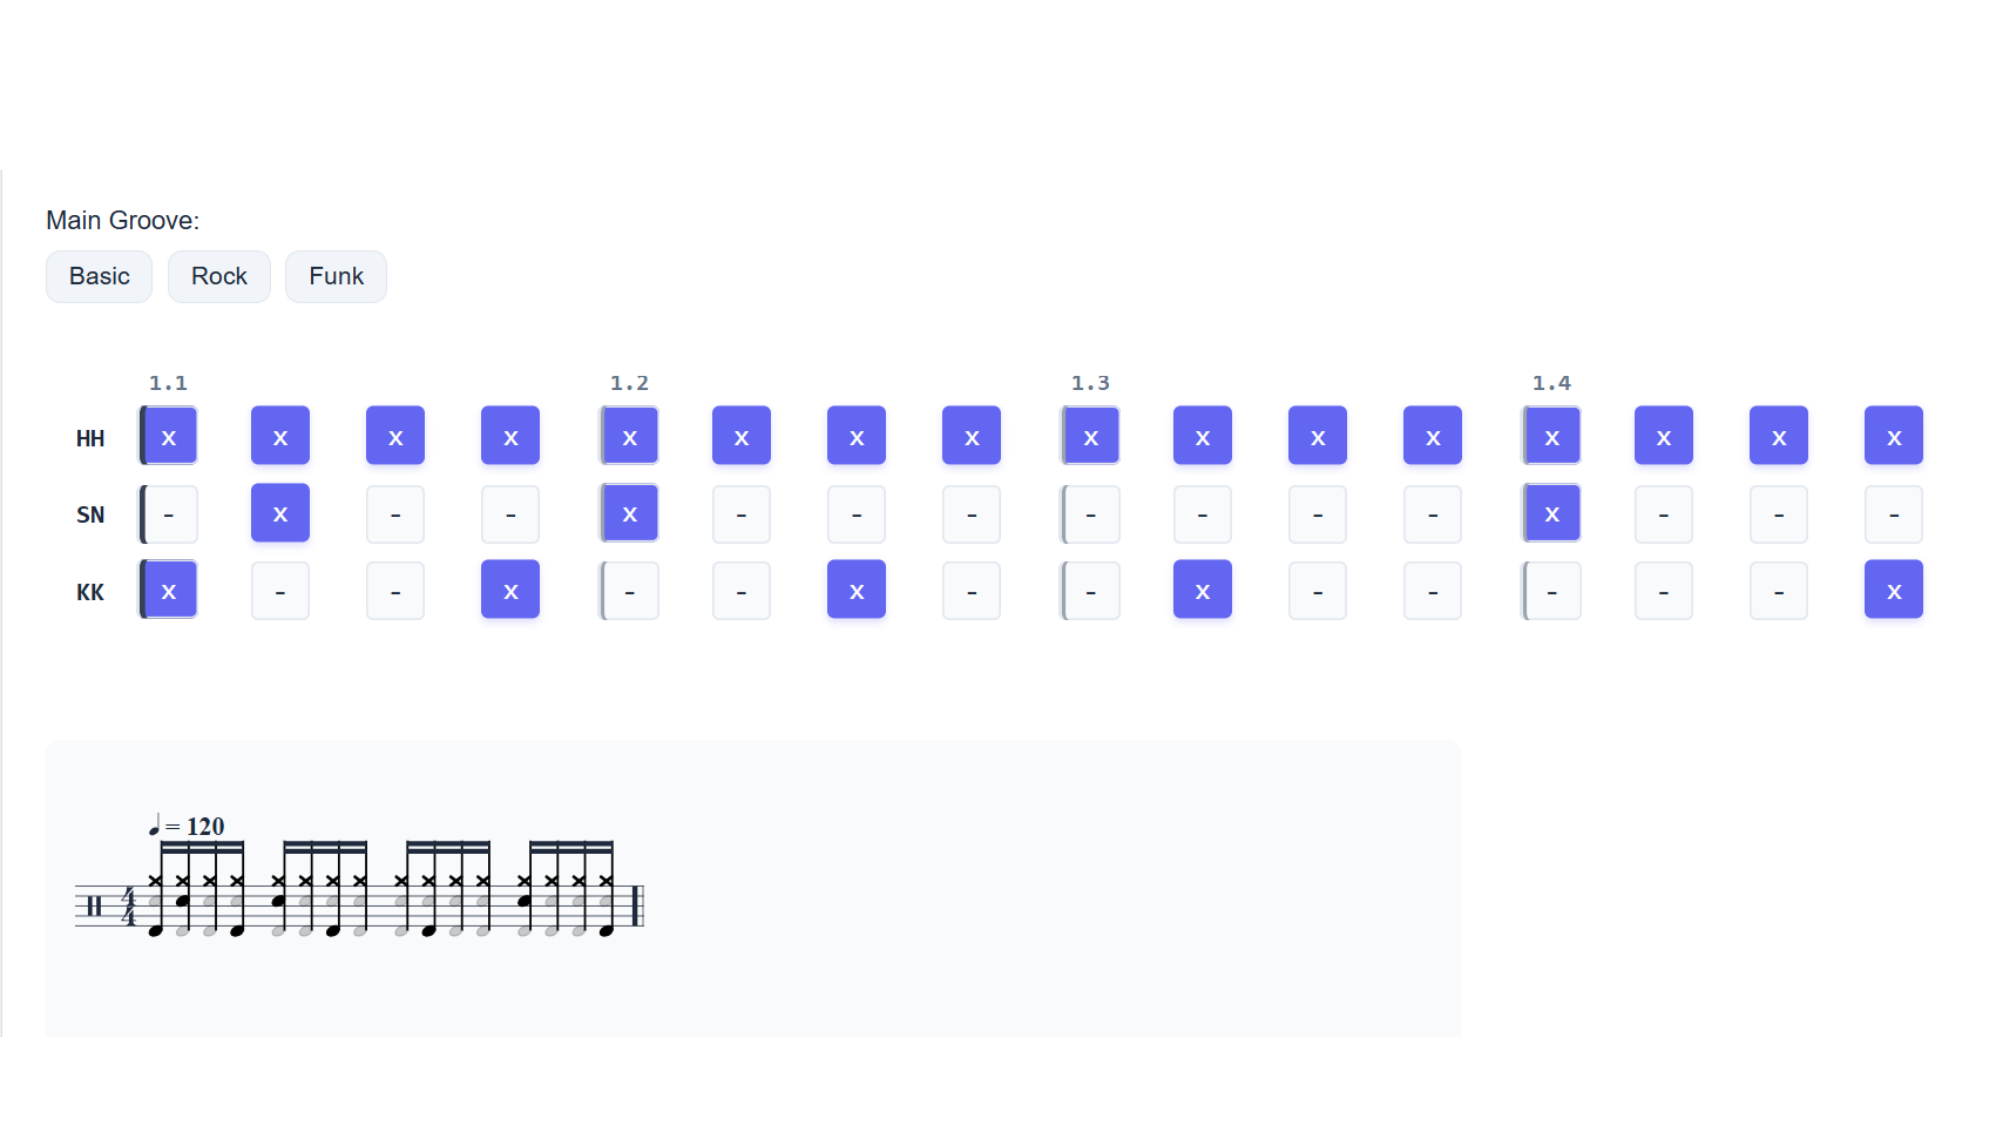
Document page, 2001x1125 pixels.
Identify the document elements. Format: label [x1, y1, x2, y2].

picture [0, 170, 1996, 1037]
